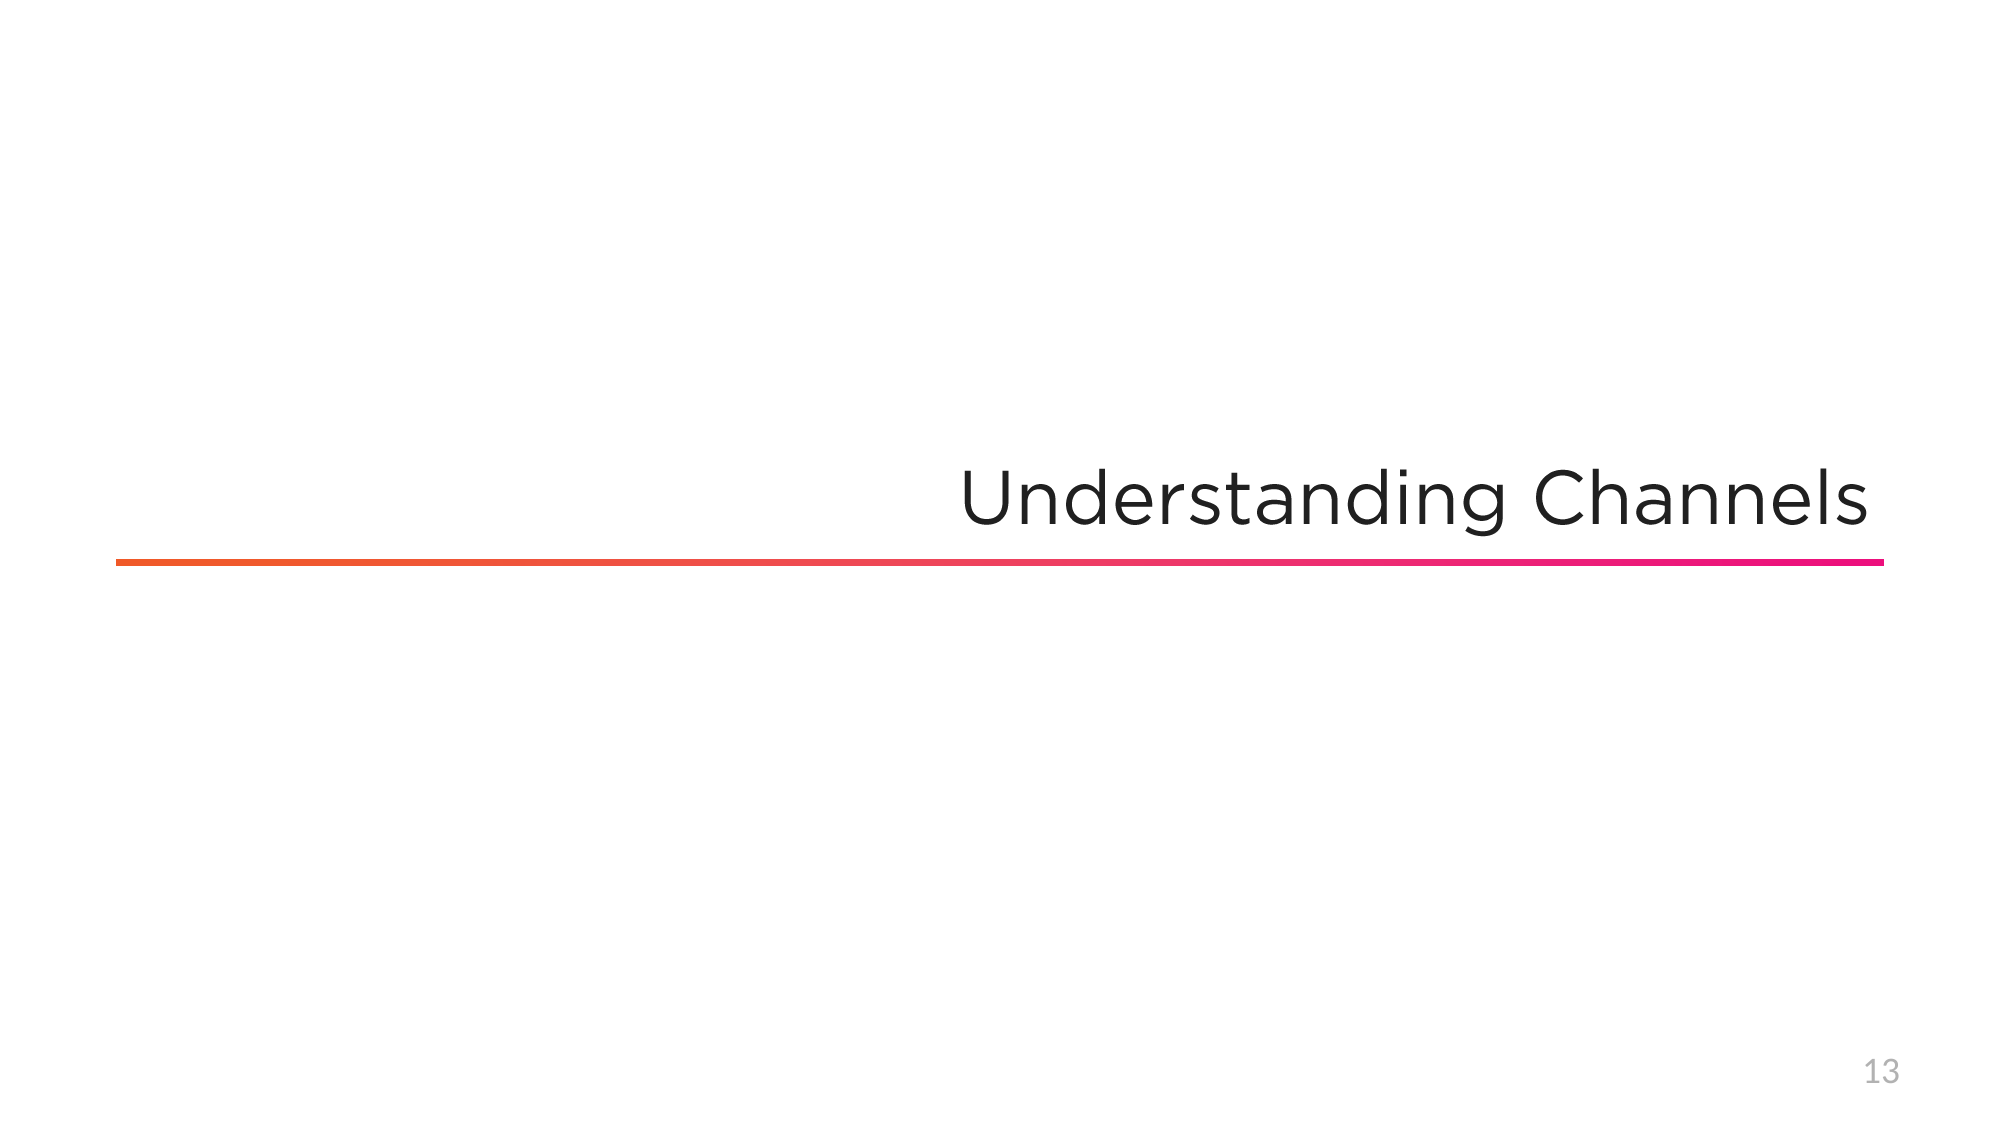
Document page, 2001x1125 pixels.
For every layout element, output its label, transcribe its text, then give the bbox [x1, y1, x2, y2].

slide_number 13 [1440, 1046, 1900, 1103]
picture [116, 559, 1884, 566]
picture [957, 450, 1911, 542]
